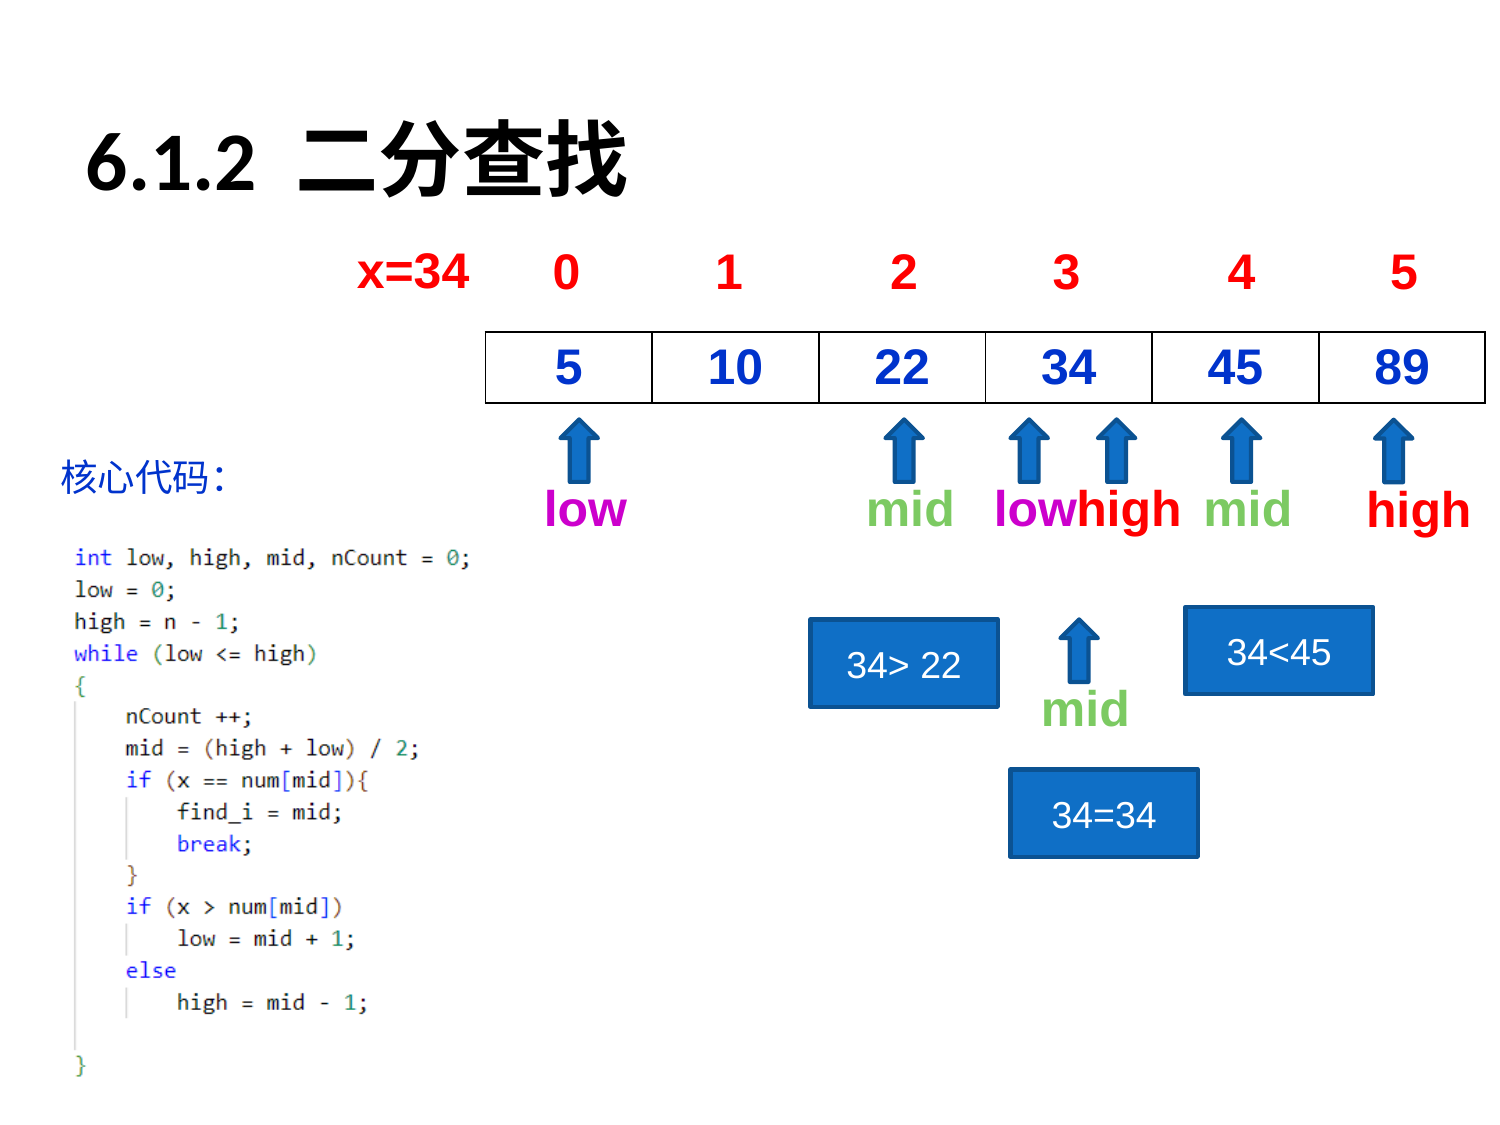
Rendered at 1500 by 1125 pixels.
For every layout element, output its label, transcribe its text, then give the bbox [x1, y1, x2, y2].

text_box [1022, 619, 1148, 746]
table_header 45 [1153, 333, 1318, 402]
text_box 核心代码： [45, 447, 263, 507]
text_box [1337, 419, 1500, 546]
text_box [1060, 419, 1198, 546]
text_box 3 [985, 231, 1148, 307]
table_header 34 [986, 333, 1151, 402]
text_box 5 [1322, 231, 1486, 307]
table_header 22 [820, 333, 985, 402]
picture [27, 543, 533, 1092]
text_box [1198, 419, 1311, 546]
text_box 1 [647, 231, 811, 307]
text_box 34> 22 [810, 619, 998, 707]
text_box 2 [822, 231, 985, 307]
title 6.1.2 二分查找 [70, 70, 1430, 217]
text_box 0 [485, 231, 647, 307]
table_header 5 [486, 333, 651, 402]
table_header 89 [1320, 333, 1484, 402]
text_box 4 [1160, 231, 1322, 307]
text_box x=34 [331, 230, 495, 306]
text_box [522, 419, 648, 546]
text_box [847, 419, 972, 546]
text_box 34<45 [1185, 606, 1373, 695]
table_header 10 [653, 333, 818, 402]
text_box 34=34 [1010, 769, 1198, 857]
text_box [972, 419, 1060, 546]
